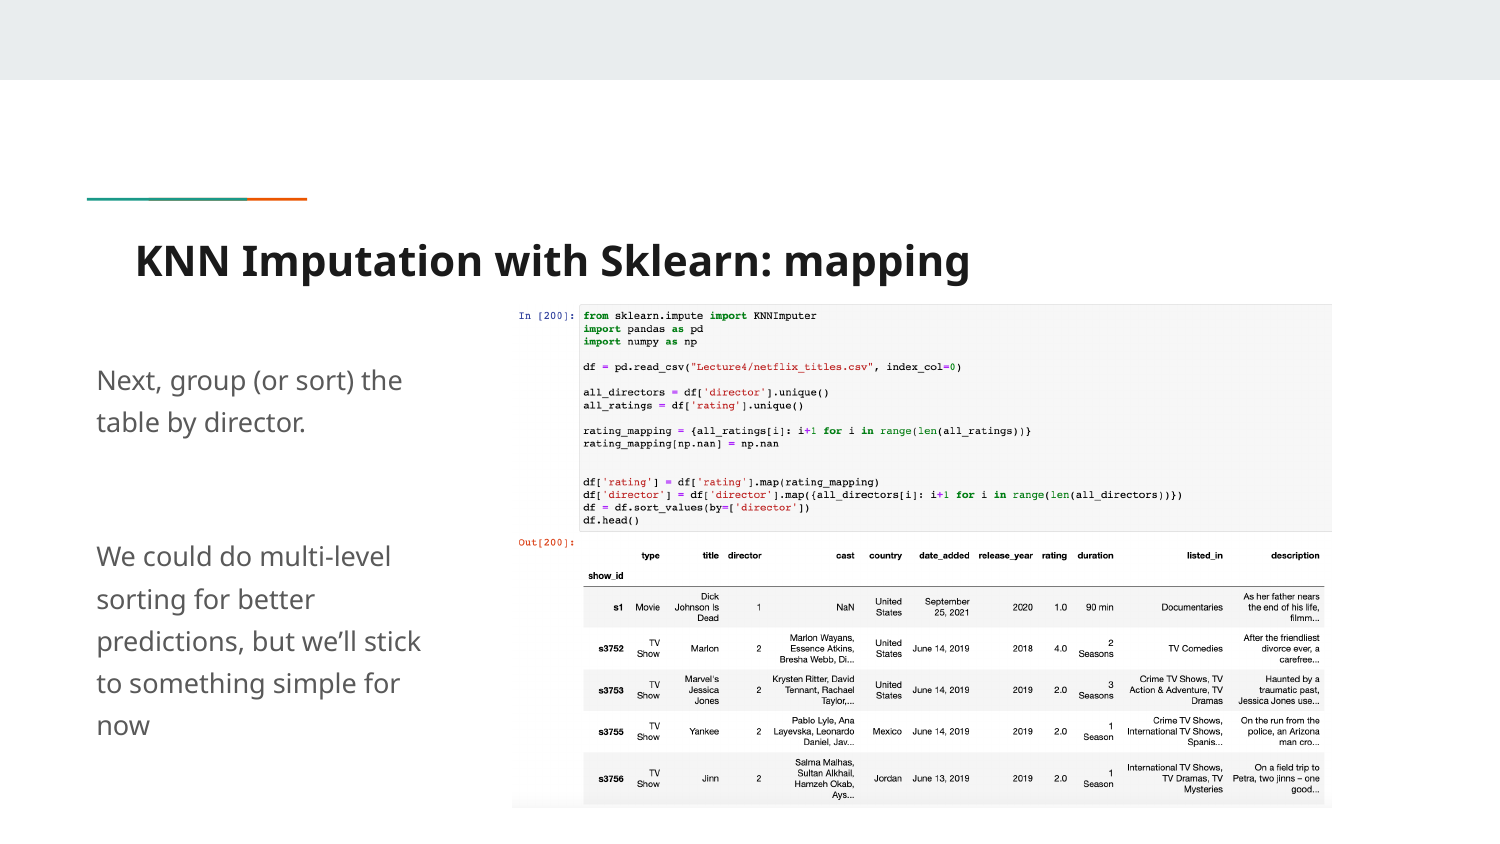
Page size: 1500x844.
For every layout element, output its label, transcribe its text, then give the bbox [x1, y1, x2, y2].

list Next, group (or sort) the table by director. We could do multi-level sorting for better predictions, but we’ll stick to something simple for now [81, 341, 449, 821]
picture [512, 303, 1333, 808]
title KNN Imputation with Sklearn: mapping [119, 216, 1381, 305]
